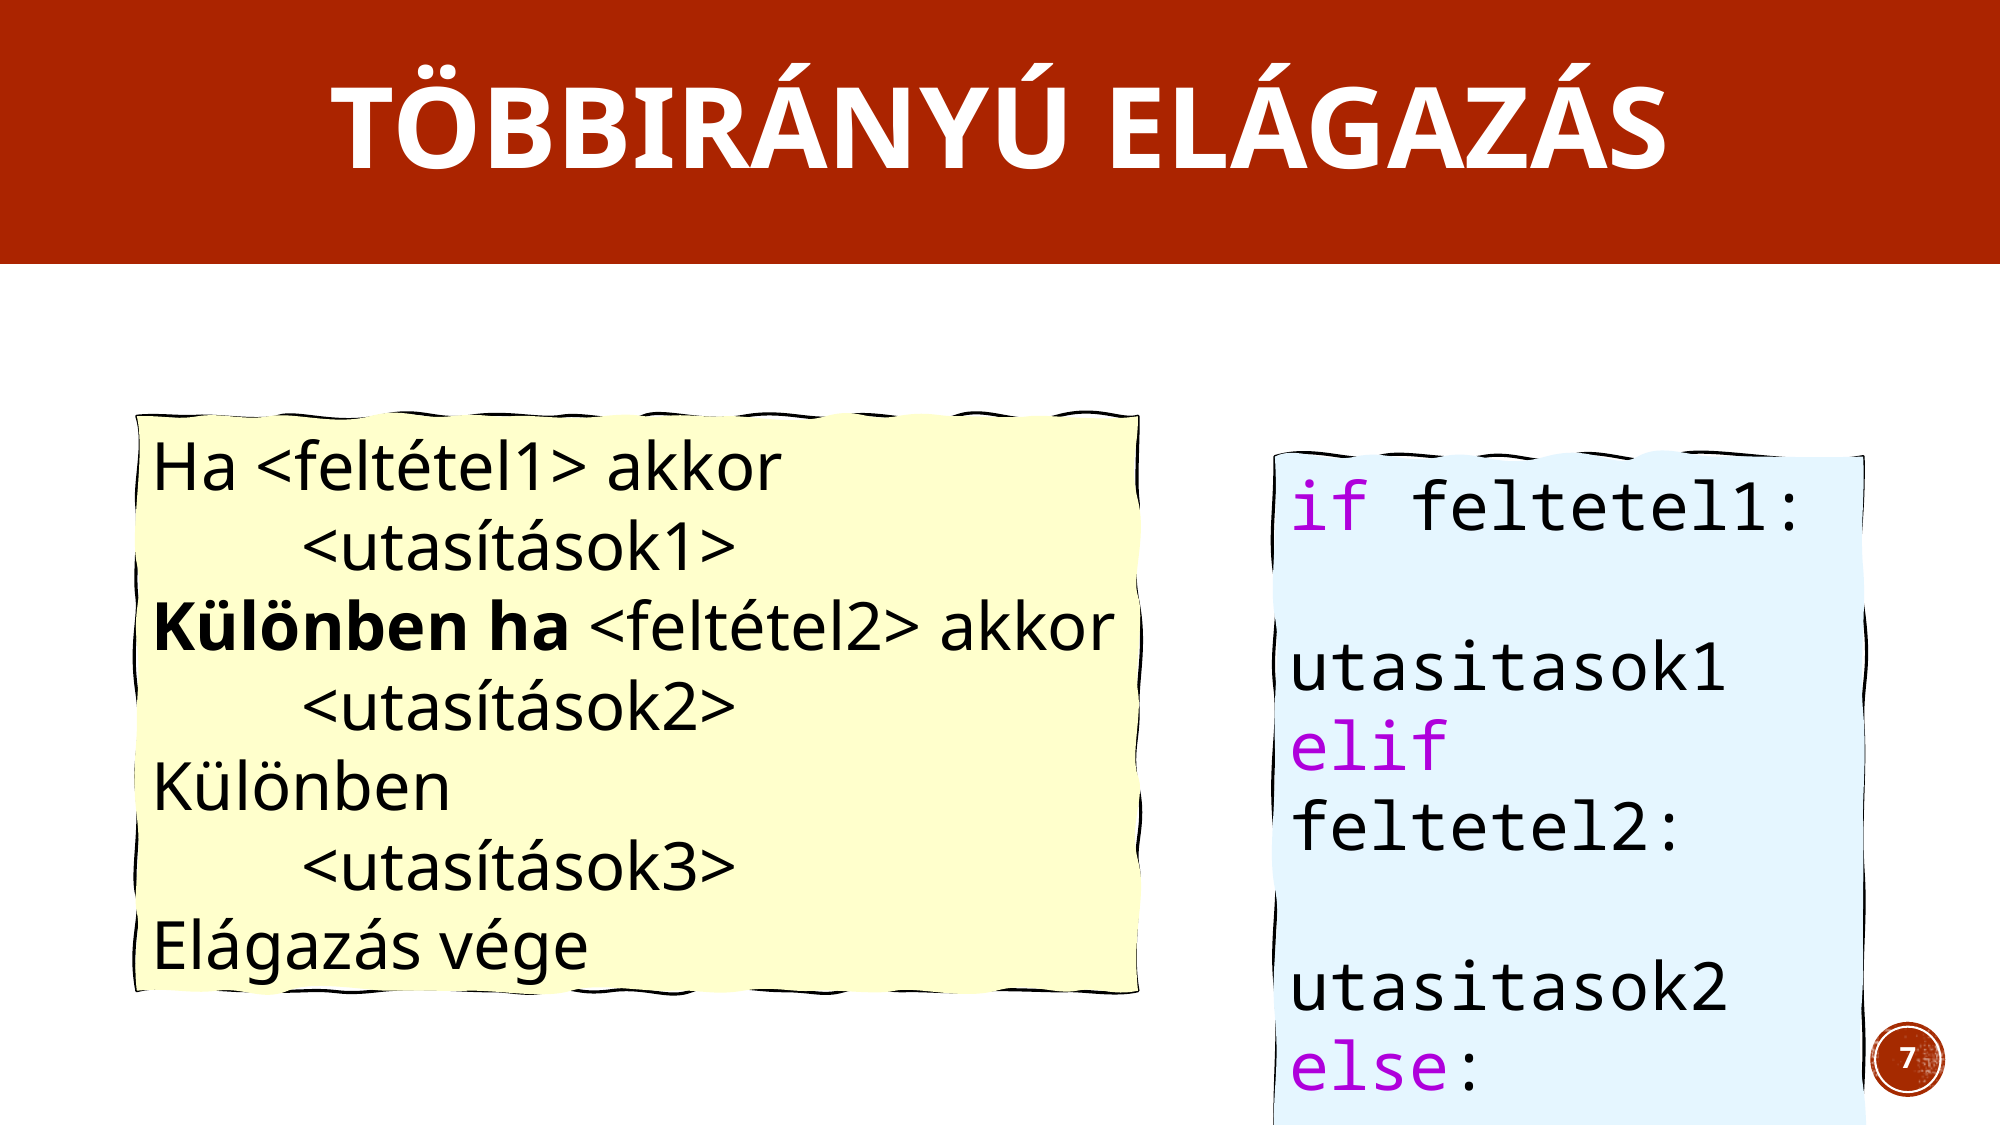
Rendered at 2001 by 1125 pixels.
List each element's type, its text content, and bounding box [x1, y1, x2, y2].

text_box if feltetel1: utasitasok1 elif feltetel2: utasitasok2 else: utasitasok3 [1271, 450, 1867, 1125]
slide_number 7 [1860, 1028, 1961, 1089]
text_box Ha <feltétel1> akkor <utasítások1> Különben ha <feltétel2> akkor <utasítások2> Különben <utasítások3> Elágazás vége [133, 412, 1142, 995]
title Többirányú elágazás [0, 0, 2000, 264]
